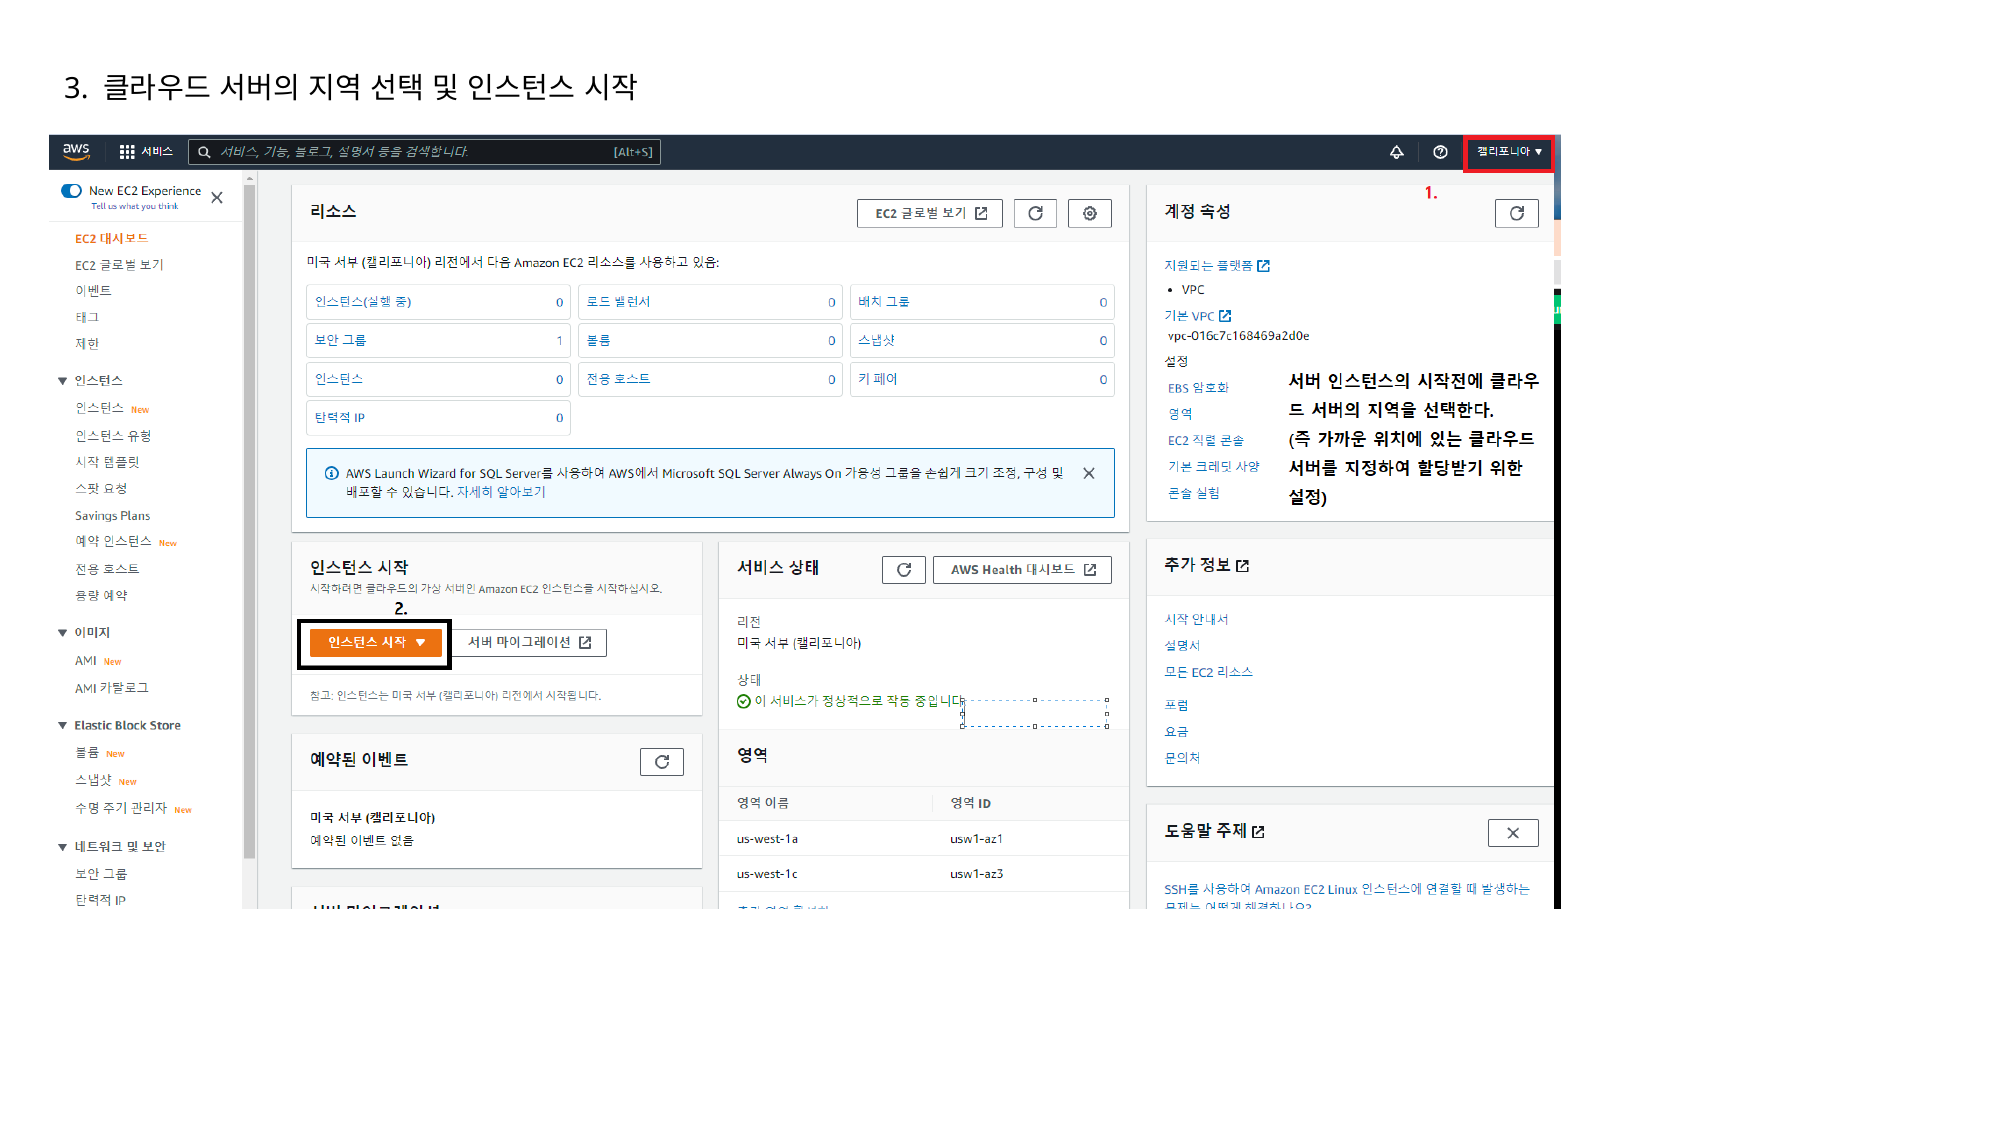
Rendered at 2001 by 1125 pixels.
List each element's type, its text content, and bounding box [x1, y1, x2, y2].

text_box 3. 클라우드 서버의 지역 선택 및 인스턴스 시작 [49, 62, 1885, 112]
picture [49, 134, 1561, 909]
